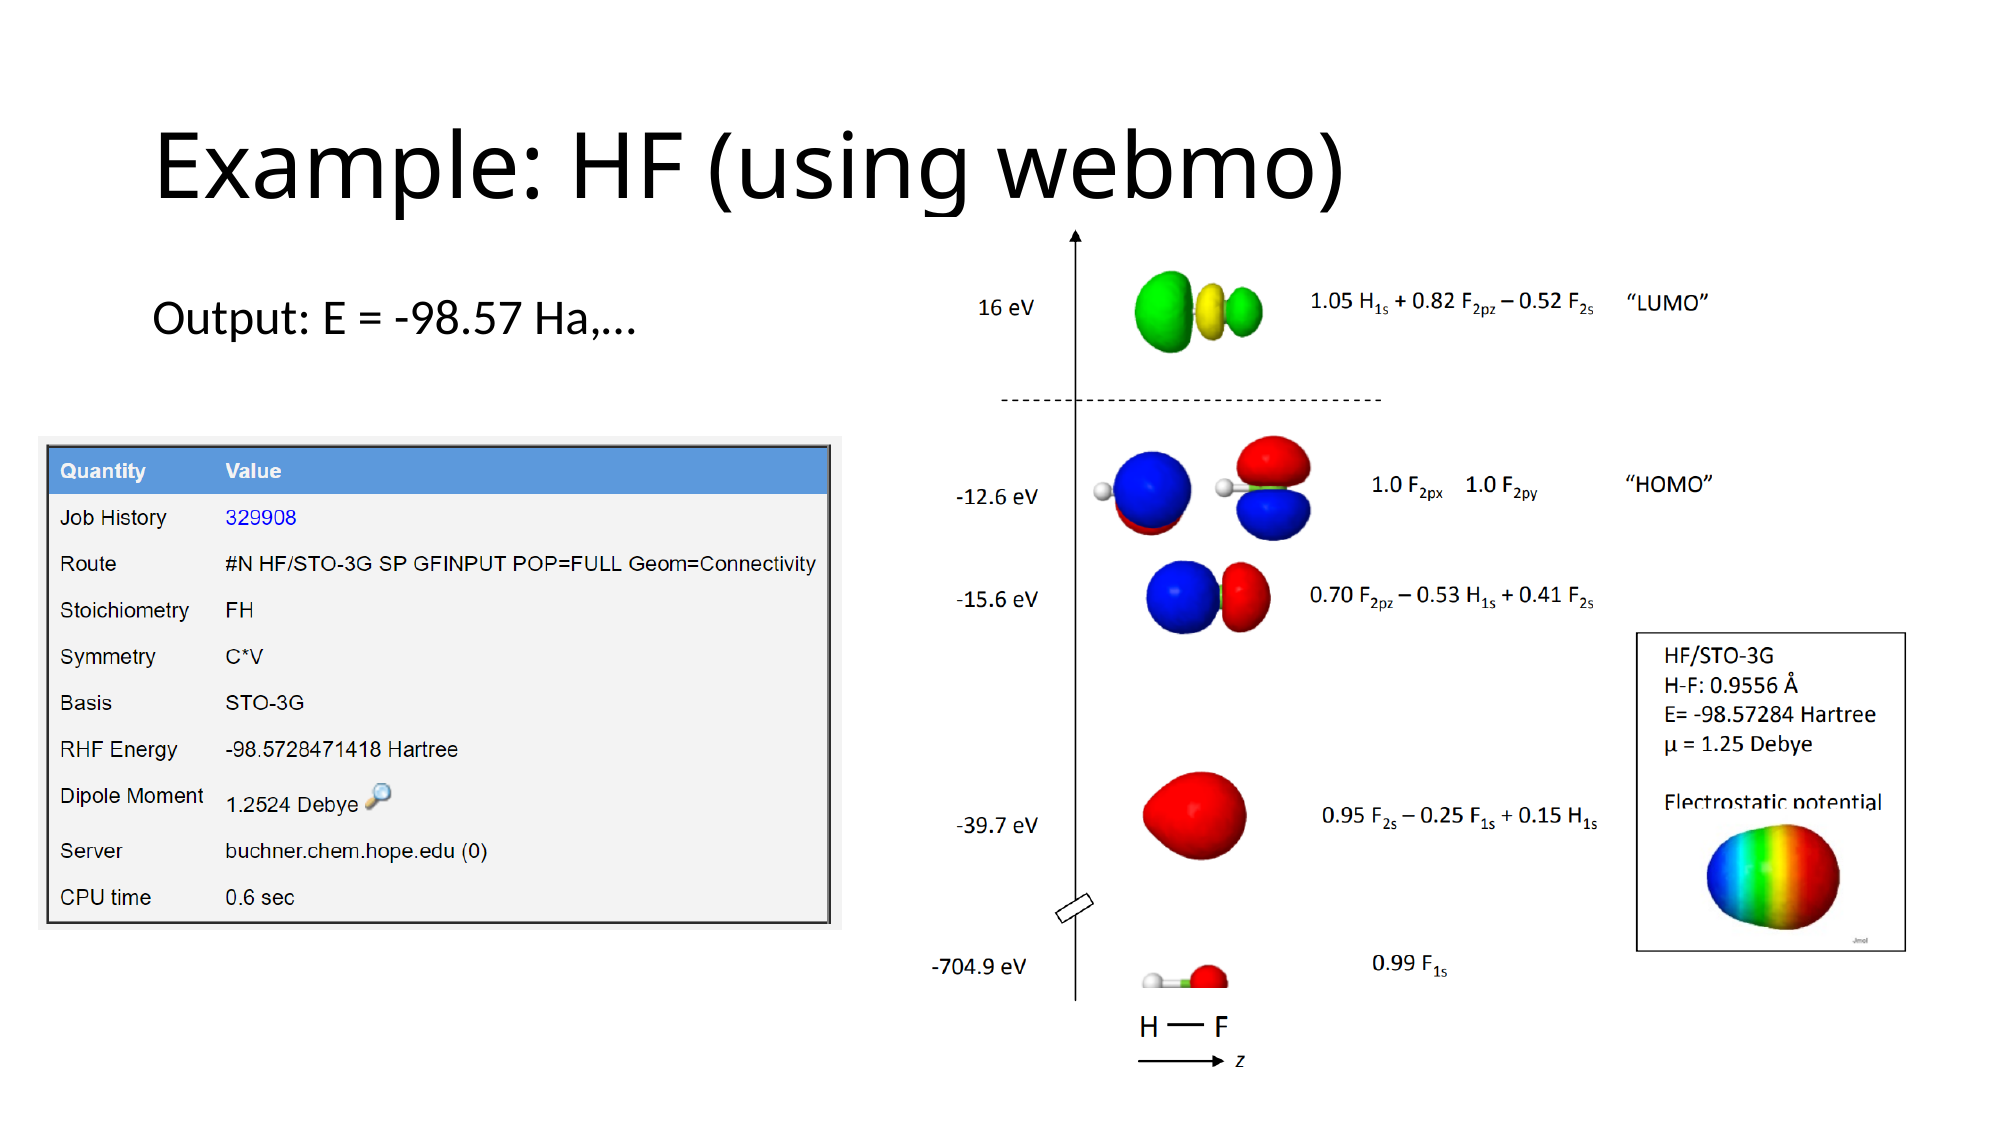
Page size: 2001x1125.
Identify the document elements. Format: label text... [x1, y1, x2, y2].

title Example: HF (using webmo) [137, 59, 1863, 277]
picture [907, 217, 1930, 1084]
text_box Output: E = -98.57 Ha,… [137, 277, 907, 352]
picture [38, 436, 842, 930]
